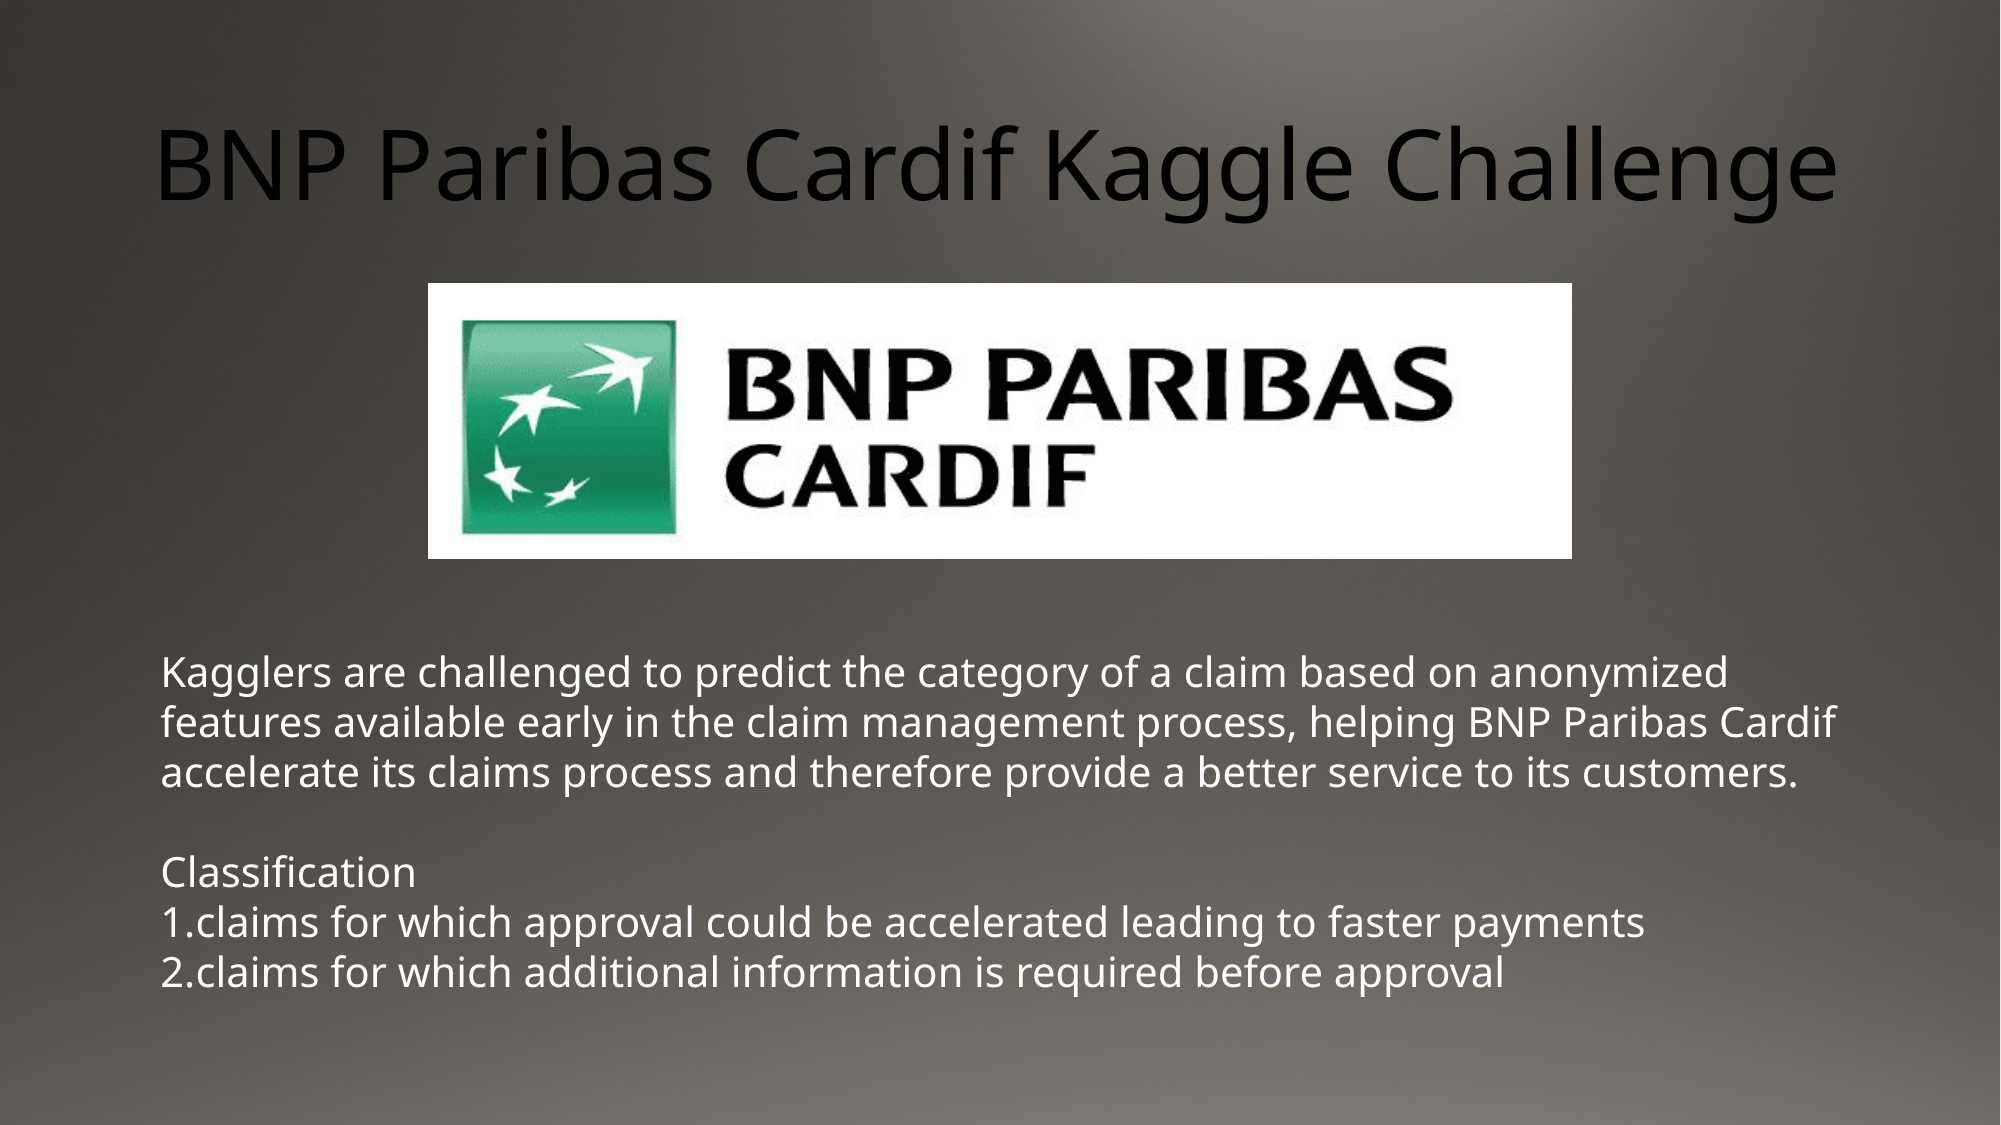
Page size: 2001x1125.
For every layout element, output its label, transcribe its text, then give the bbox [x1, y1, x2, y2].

title BNP Paribas Cardif Kaggle Challenge [137, 59, 1863, 278]
picture [0, 0, 2001, 1125]
text_box Kagglers are challenged to predict the category of a claim based on anonymized features available early in the claim management process, helping BNP Paribas Cardif accelerate its claims process and therefore provide a better service to its customers. Classification claims for which approval could be accelerated leading to faster payments claims for which additional information is required before approval [145, 638, 1855, 1004]
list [428, 283, 1572, 559]
